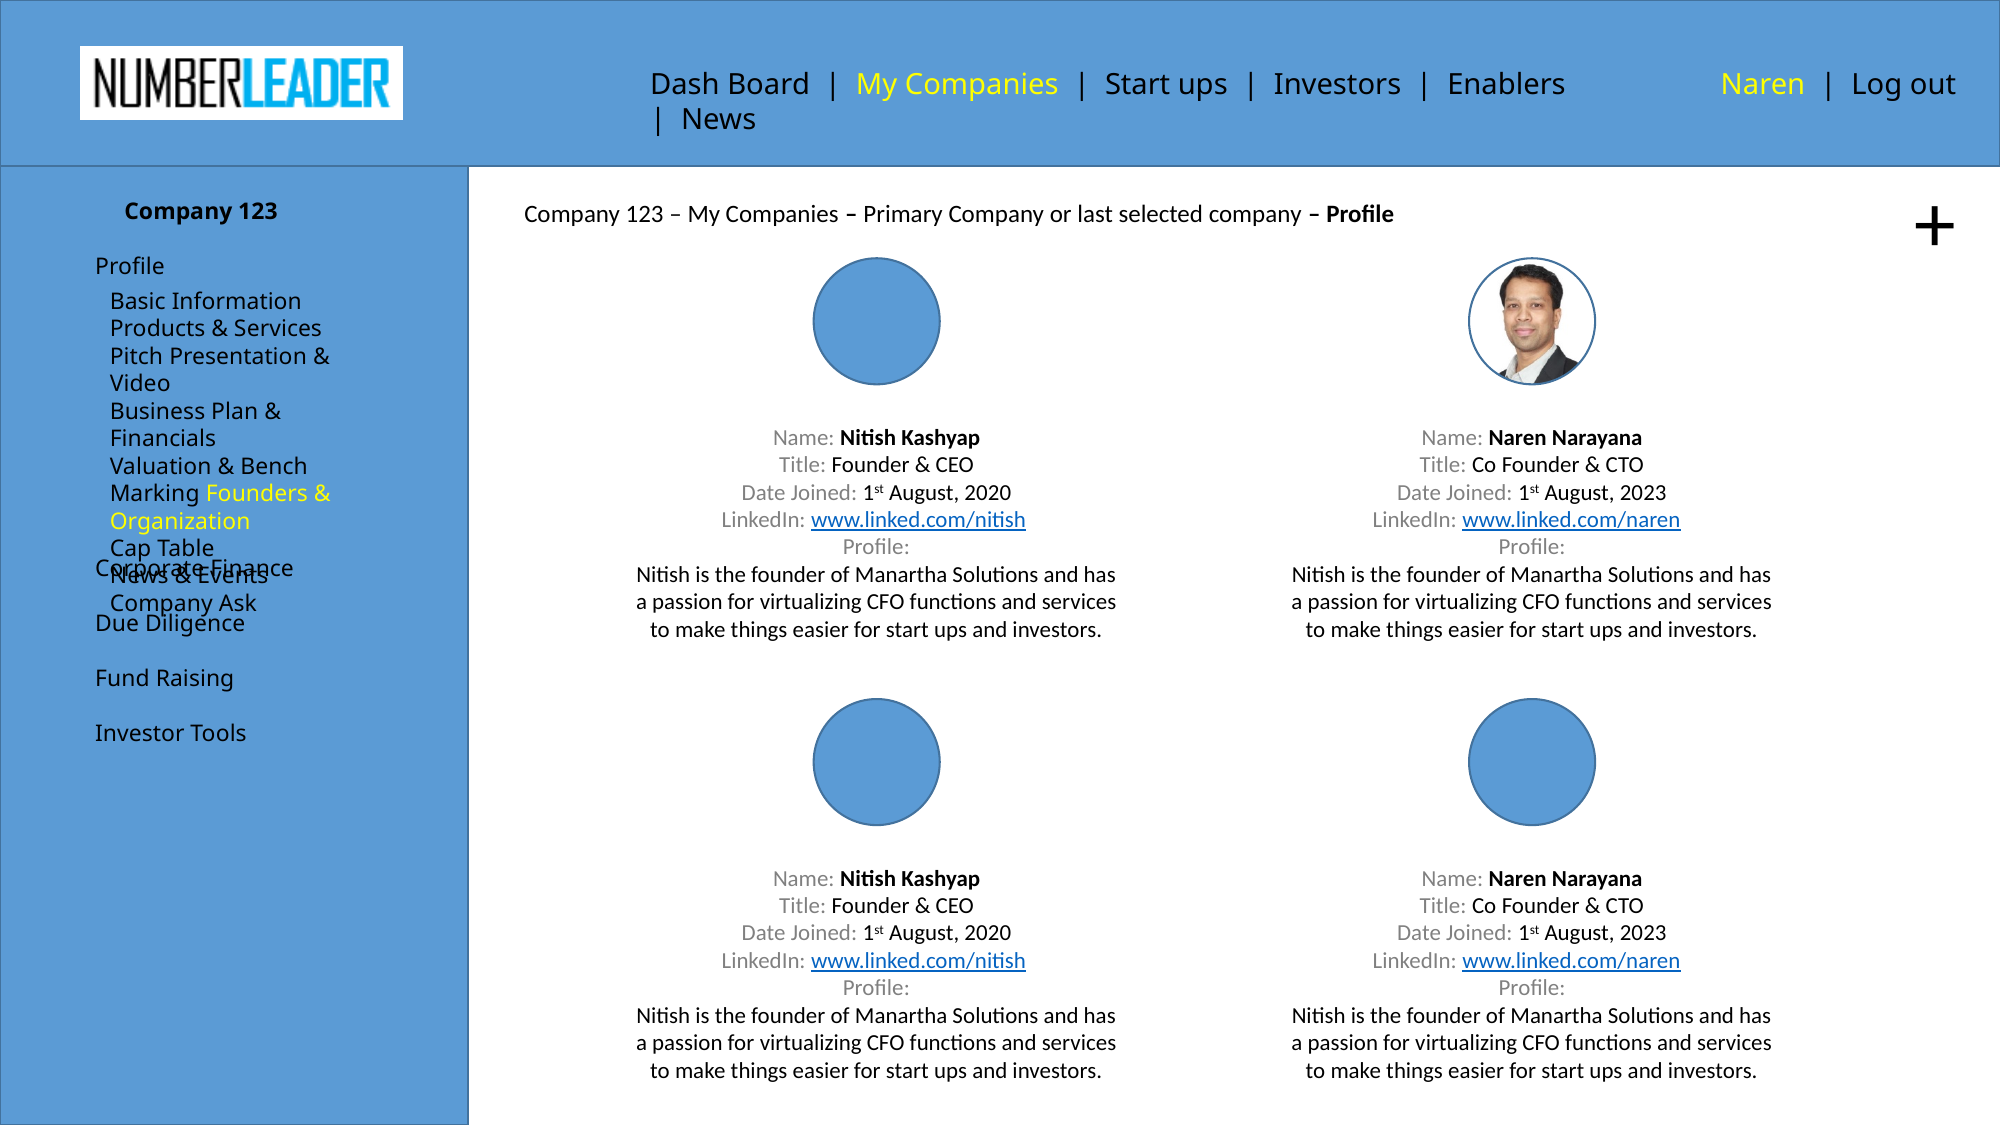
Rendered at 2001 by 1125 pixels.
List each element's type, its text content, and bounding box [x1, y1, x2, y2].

text_box [0, 167, 469, 1125]
picture [80, 46, 403, 120]
text_box [812, 257, 941, 386]
text_box Name: Naren Narayana Title: Co Founder & CTO Date Joined: 1st August, 2023 LinkedIn: www.linked.com/naren Profile: Nitish is the founder of Manartha Solutions and has a passion for virtualizing CFO functions and services to make things easier for start ups and investors. [1273, 855, 1791, 1091]
text_box Naren | Log out [1697, 57, 1971, 108]
text_box Dash Board | My Companies | Start ups | Investors | Enablers | News [635, 57, 1600, 143]
text_box [1468, 698, 1597, 827]
text_box Name: Nitish Kashyap Title: Founder & CEO Date Joined: 1st August, 2020 LinkedIn: www.linked.com/nitish Profile: Nitish is the founder of Manartha Solutions and has a passion for virtualizing CFO functions and services to make things easier for start ups and investors. [617, 414, 1136, 650]
text_box Name: Nitish Kashyap Title: Founder & CEO Date Joined: 1st August, 2020 LinkedIn: www.linked.com/nitish Profile: Nitish is the founder of Manartha Solutions and has a passion for virtualizing CFO functions and services to make things easier for start ups and investors. [617, 855, 1136, 1091]
text_box [0, 0, 2000, 167]
text_box Company 123 – My Companies – Primary Company or last selected company – Profile [509, 189, 1415, 235]
text_box + [1873, 161, 1971, 277]
text_box Name: Naren Narayana Title: Co Founder & CTO Date Joined: 1st August, 2023 LinkedIn: www.linked.com/naren Profile: Nitish is the founder of Manartha Solutions and has a passion for virtualizing CFO functions and services to make things easier for start ups and investors. [1273, 414, 1791, 650]
text_box [1468, 257, 1597, 386]
text_box [812, 698, 941, 827]
text_box Company 123 Profile Corporate Finance Due Diligence Fund Raising Investor Tools [80, 189, 323, 754]
text_box Basic Information Products & Services Pitch Presentation & Video Business Plan & Financials Valuation & Bench Marking Founders & Organization Cap Table News & Events Company Ask [94, 279, 363, 624]
